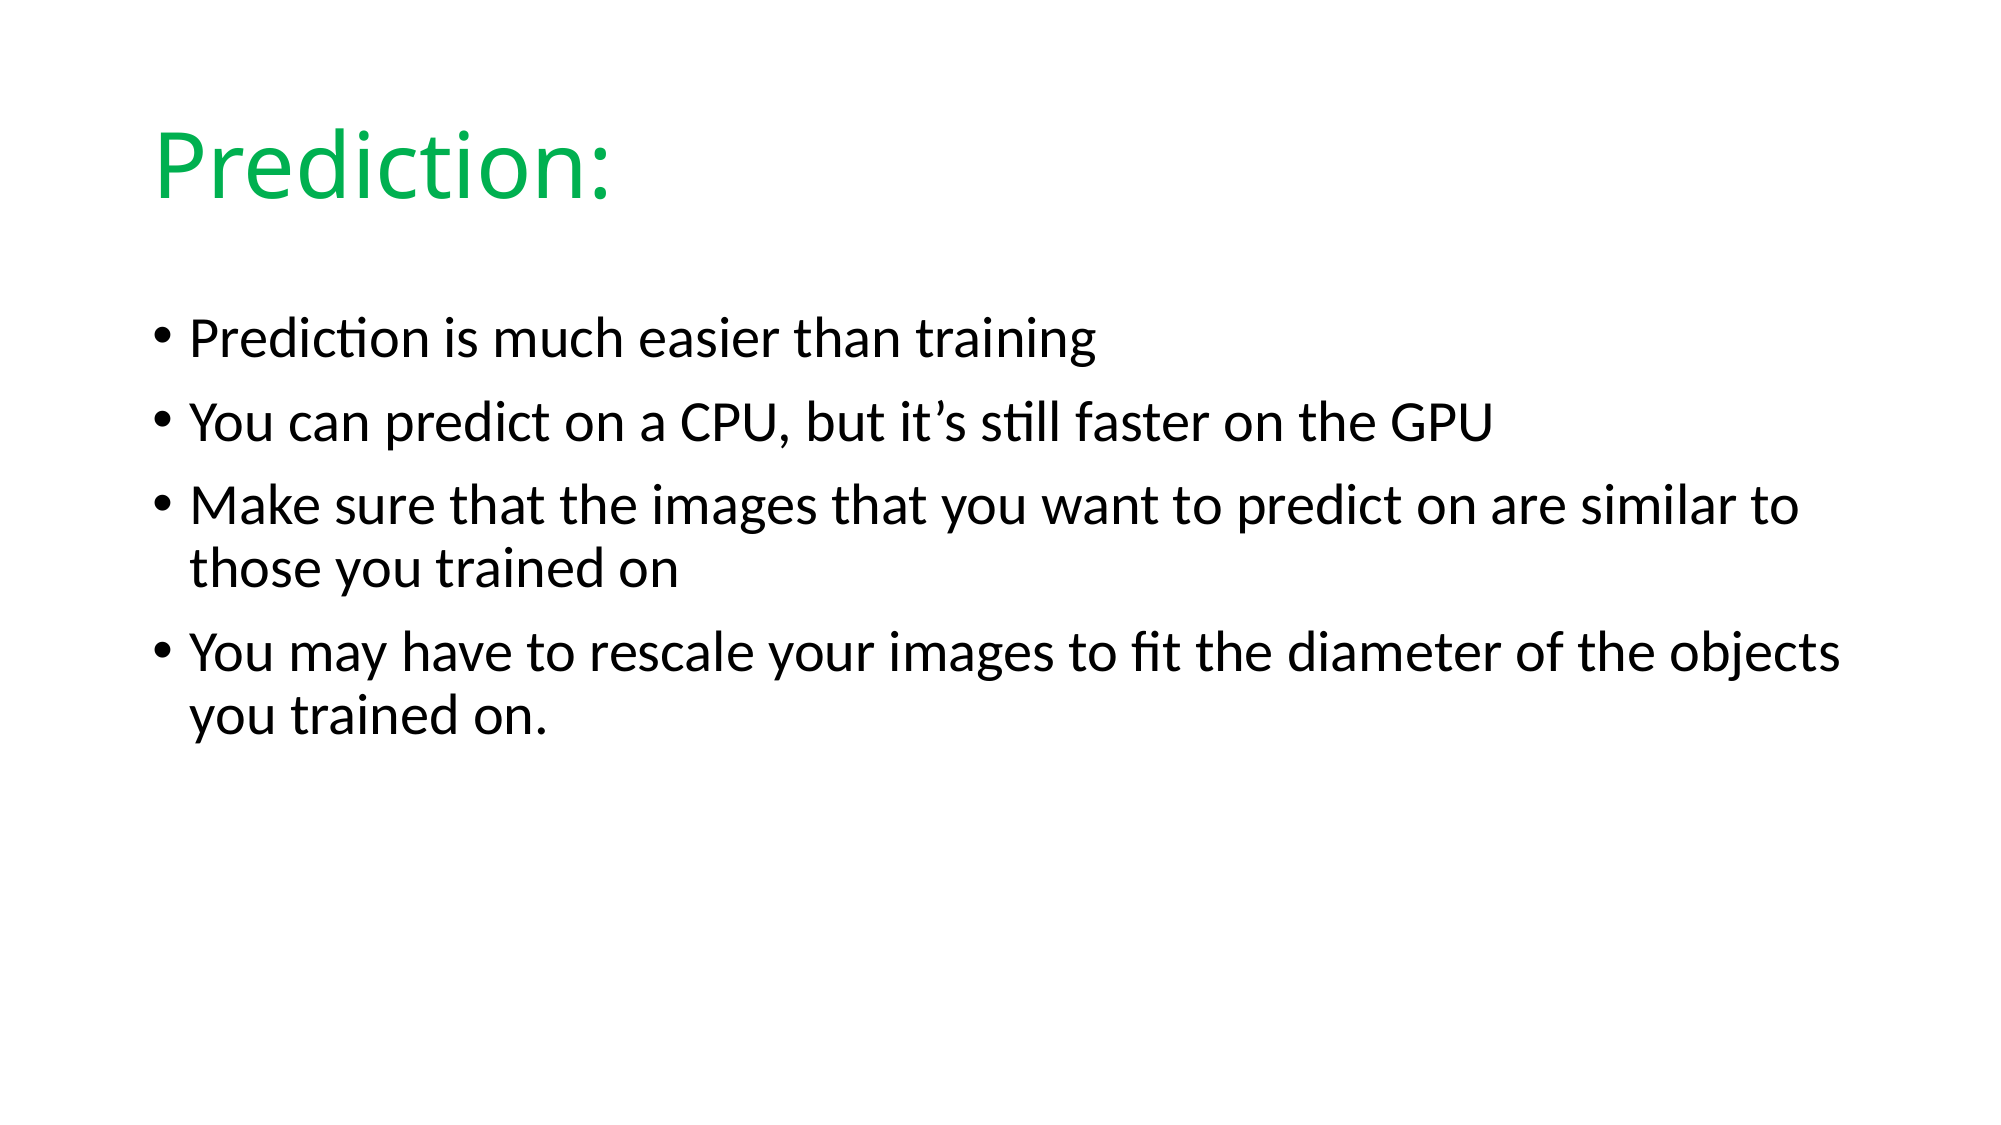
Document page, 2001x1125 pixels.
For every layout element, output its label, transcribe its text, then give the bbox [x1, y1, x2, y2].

list Prediction is much easier than training You can predict on a CPU, but it’s still faster on the GPU Make sure that the images that you want to predict on are similar to those you trained on You may have to rescale your images to fit the diameter of the objects you trained on. [137, 299, 1863, 1014]
title Prediction: [137, 59, 1863, 278]
